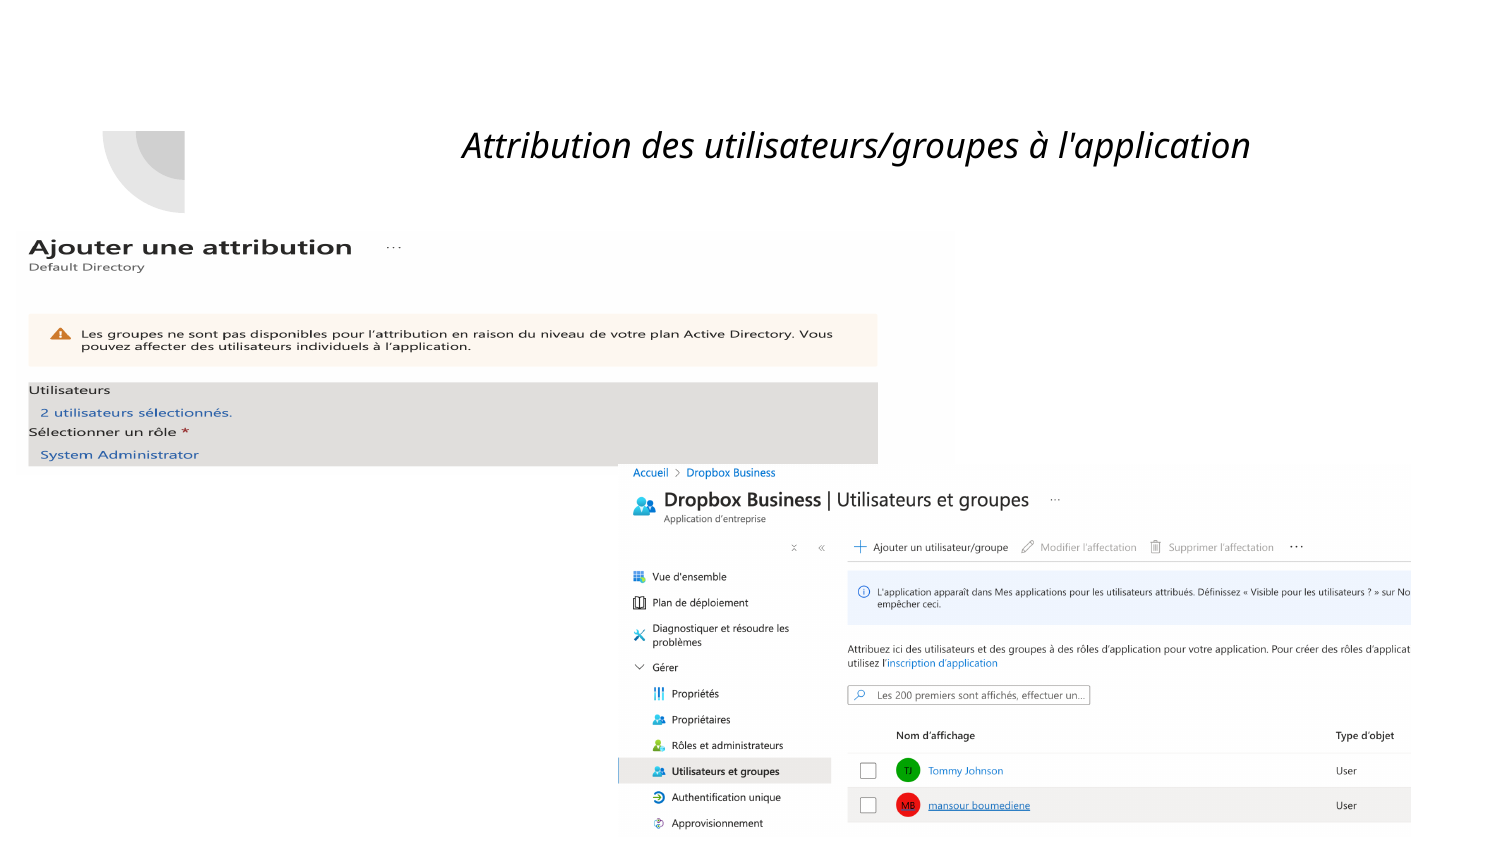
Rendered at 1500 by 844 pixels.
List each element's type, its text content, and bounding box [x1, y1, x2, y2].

picture [16, 231, 1411, 838]
title Attribution des utilisateurs/groupes à l'application [213, 98, 1368, 263]
